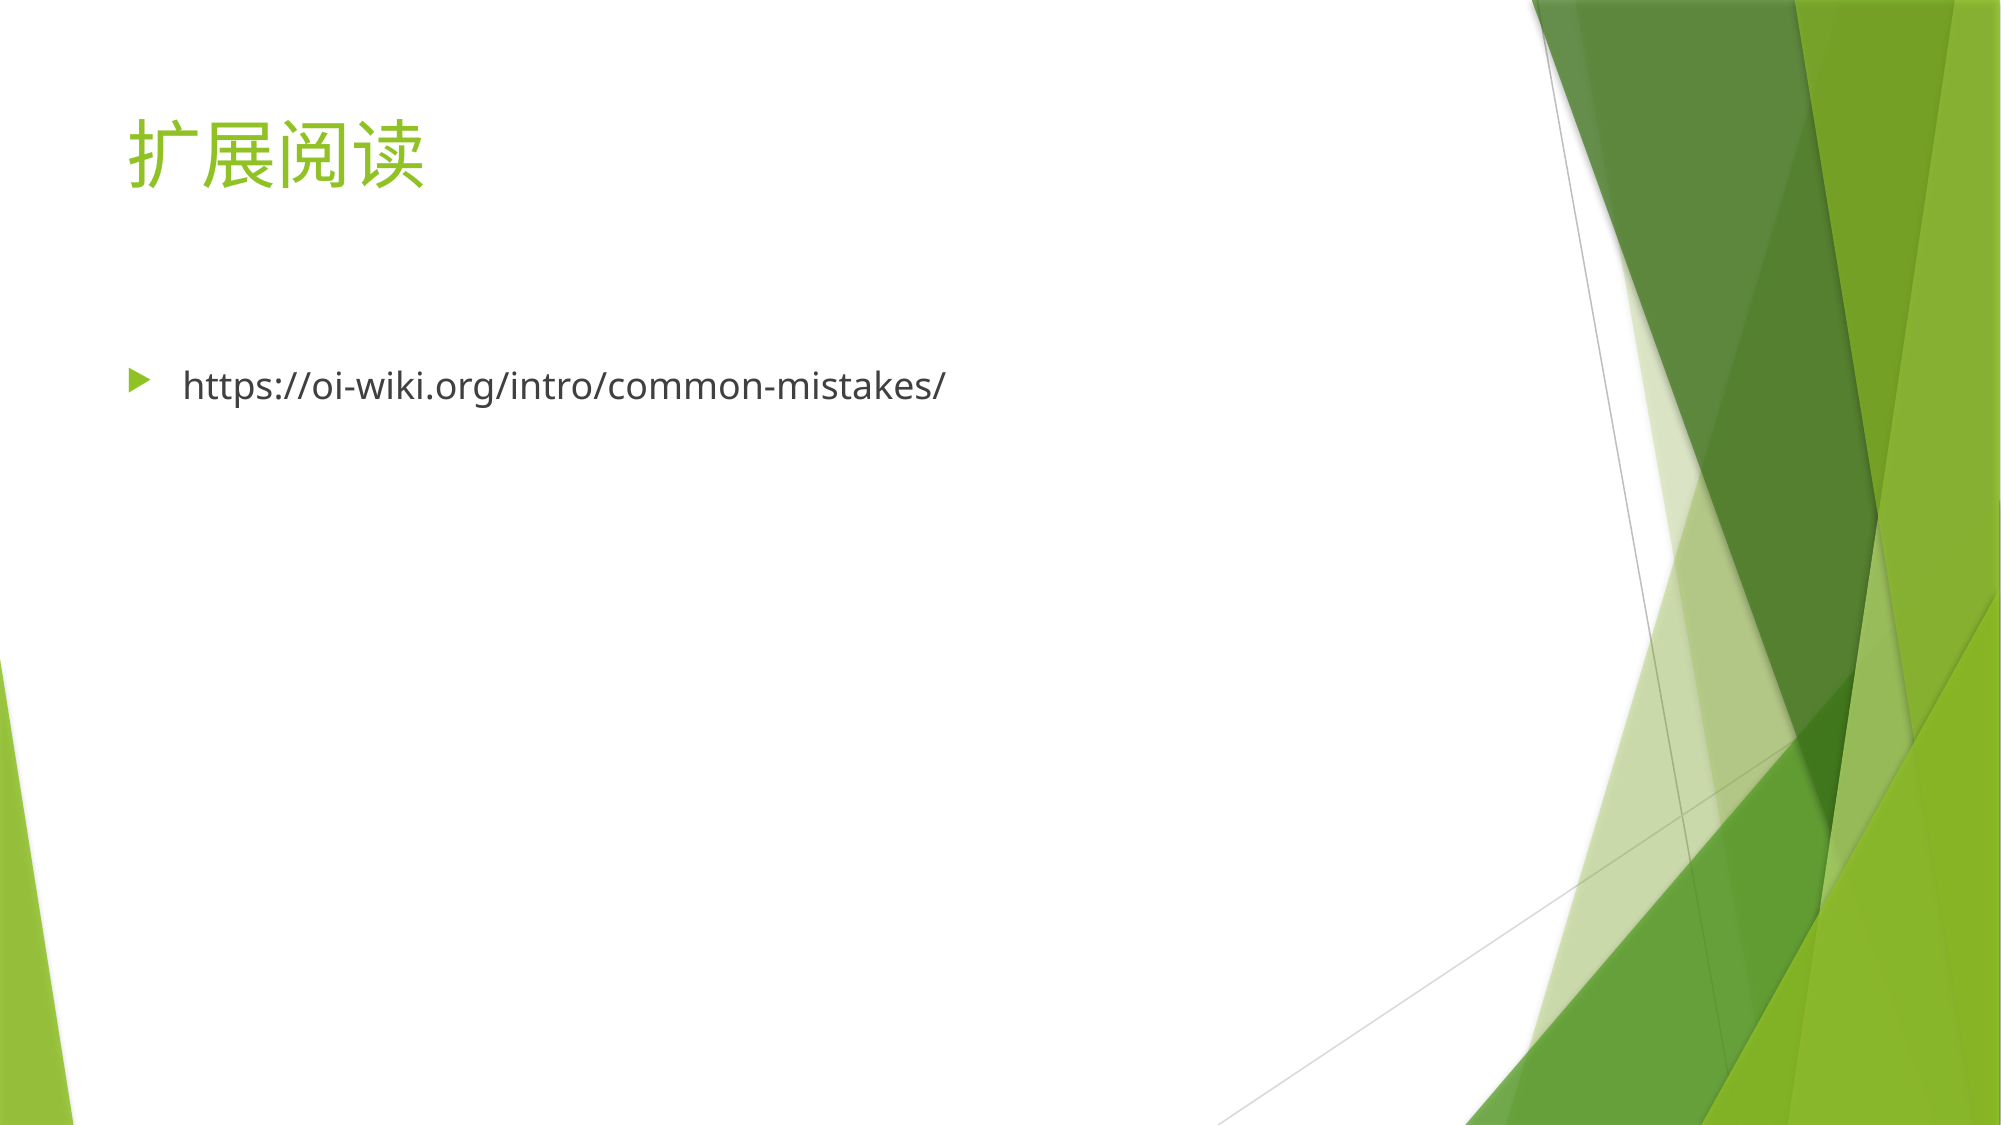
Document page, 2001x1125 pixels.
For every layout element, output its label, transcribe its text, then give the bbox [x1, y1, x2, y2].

list https://oi-wiki.org/intro/common-mistakes/ [111, 354, 1522, 992]
title 扩展阅读 [111, 99, 1522, 317]
